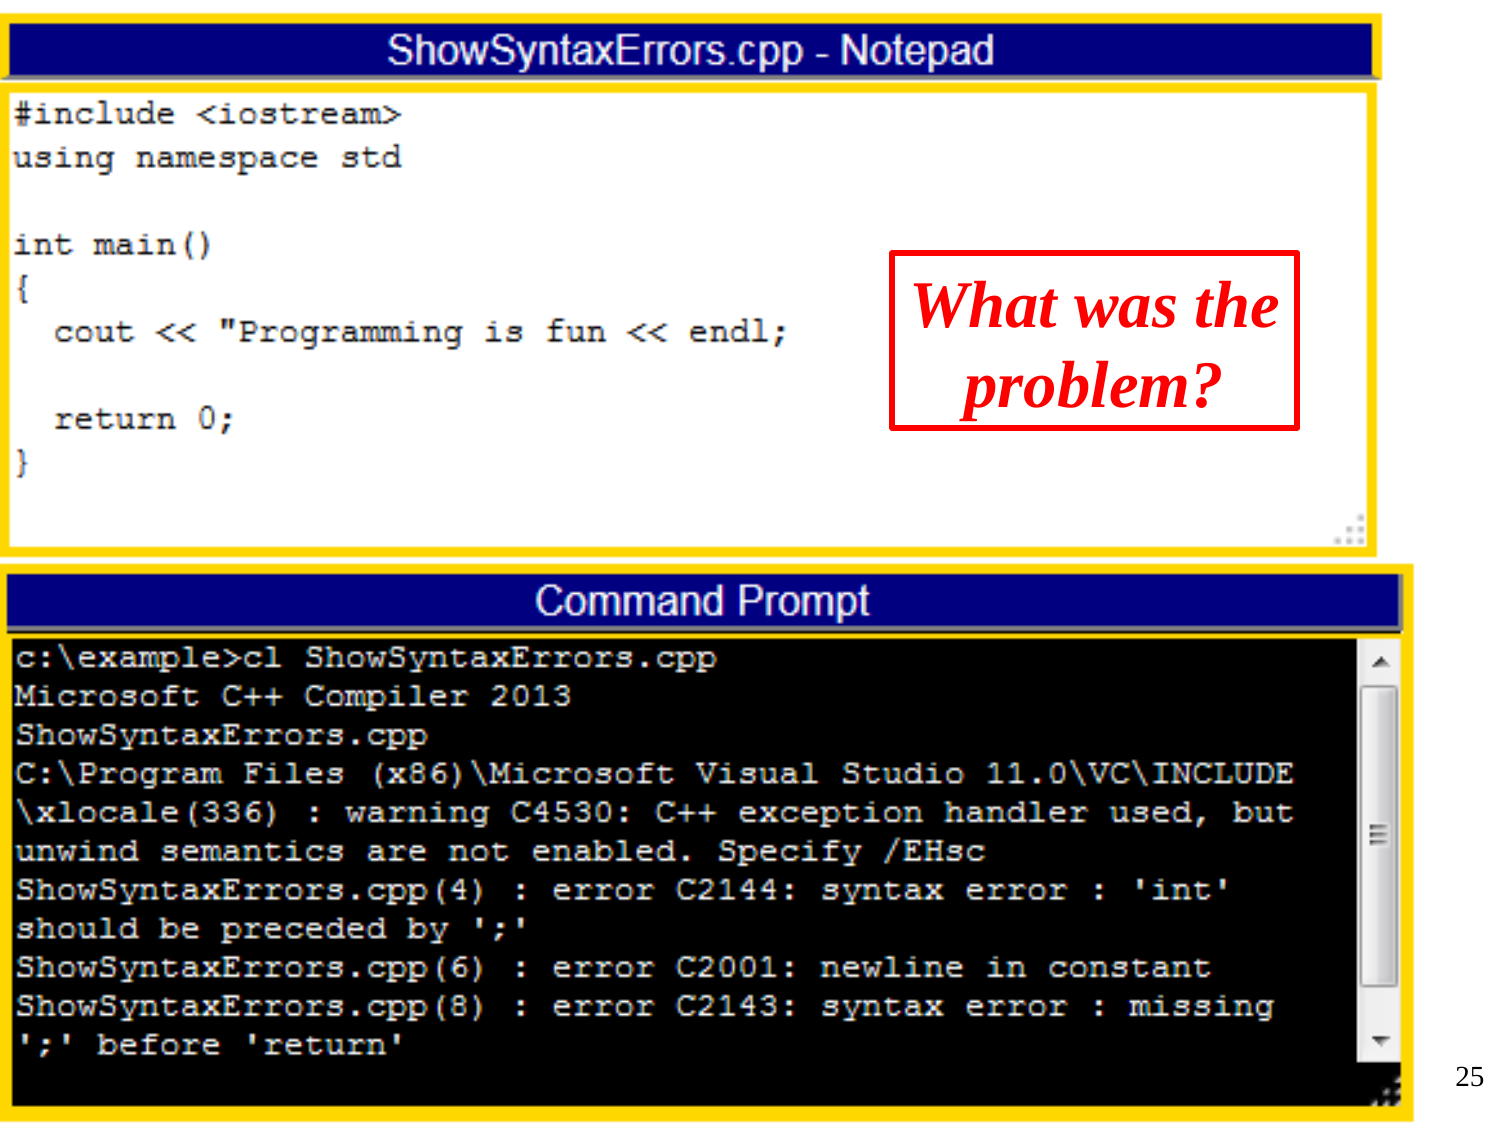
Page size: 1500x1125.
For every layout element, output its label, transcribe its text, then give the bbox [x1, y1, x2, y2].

picture [0, 9, 1417, 1125]
slide_number 25 [1421, 1049, 1500, 1125]
